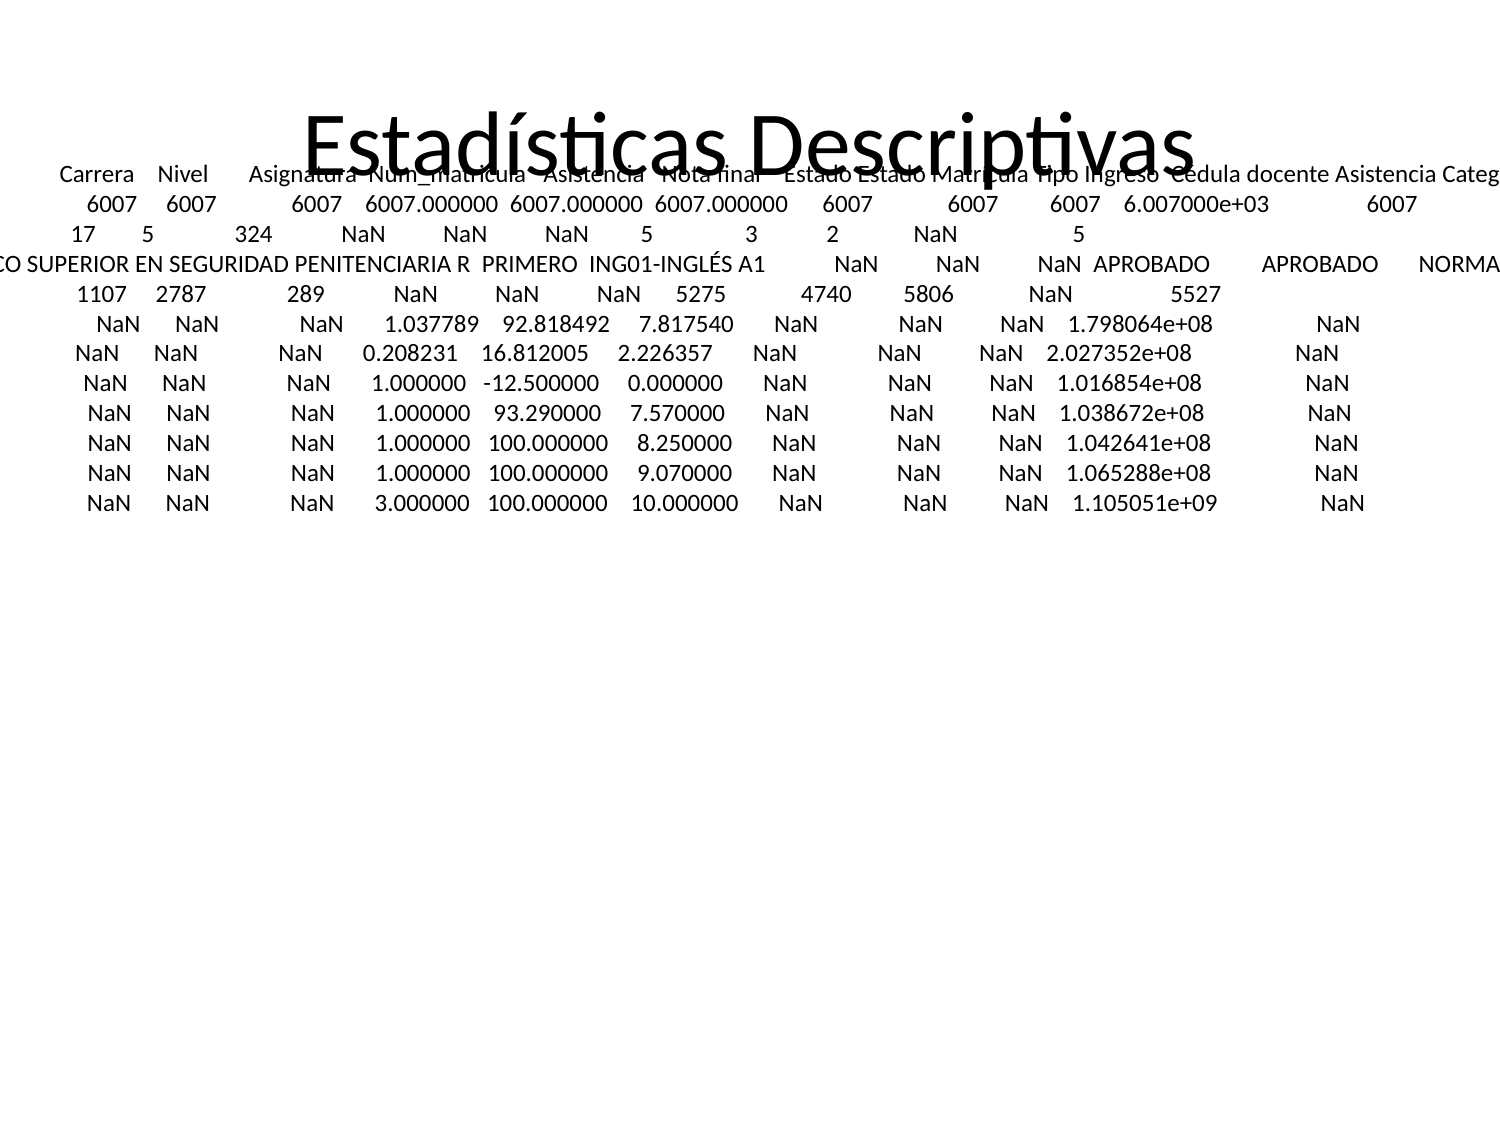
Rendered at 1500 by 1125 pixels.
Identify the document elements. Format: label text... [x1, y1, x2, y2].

title Estadísticas Descriptivas [75, 45, 1425, 149]
text_box Periodo Paralelo Carrera Nivel Asignatura Num_matricula Asistencia Nota final Estado Estado Matrícula Tipo Ingreso Cédula docente Asistencia Categoría count 6007 5805 6007 6007 6007 6007.000000 6007.000000 6007.000000 6007 6007 6007 6.007000e+03 6007 unique 1 11 17 5 324 NaN NaN NaN 5 3 2 NaN 5 top 2023-2P A_MATUTINA SP R-TECNICO SUPERIOR EN SEGURIDAD PENITENCIARIA R PRIMERO ING01-INGLÉS A1 NaN NaN NaN APROBADO APROBADO NORMAL NaN Bin 5 freq 6007 2755 1107 2787 289 NaN NaN NaN 5275 4740 5806 NaN 5527 mean NaN NaN NaN NaN NaN 1.037789 92.818492 7.817540 NaN NaN NaN 1.798064e+08 NaN std NaN NaN NaN NaN NaN 0.208231 16.812005 2.226357 NaN NaN NaN 2.027352e+08 NaN min NaN NaN NaN NaN NaN 1.000000 -12.500000 0.000000 NaN NaN NaN 1.016854e+08 NaN 25% NaN NaN NaN NaN NaN 1.000000 93.290000 7.570000 NaN NaN NaN 1.038672e+08 NaN 50% NaN NaN NaN NaN NaN 1.000000 100.000000 8.250000 NaN NaN NaN 1.042641e+08 NaN 75% NaN NaN NaN NaN NaN 1.000000 100.000000 9.070000 NaN NaN NaN 1.065288e+08 NaN max NaN NaN NaN NaN NaN 3.000000 100.000000 10.000000 NaN NaN NaN 1.105051e+09 NaN [0, 149, 1500, 524]
